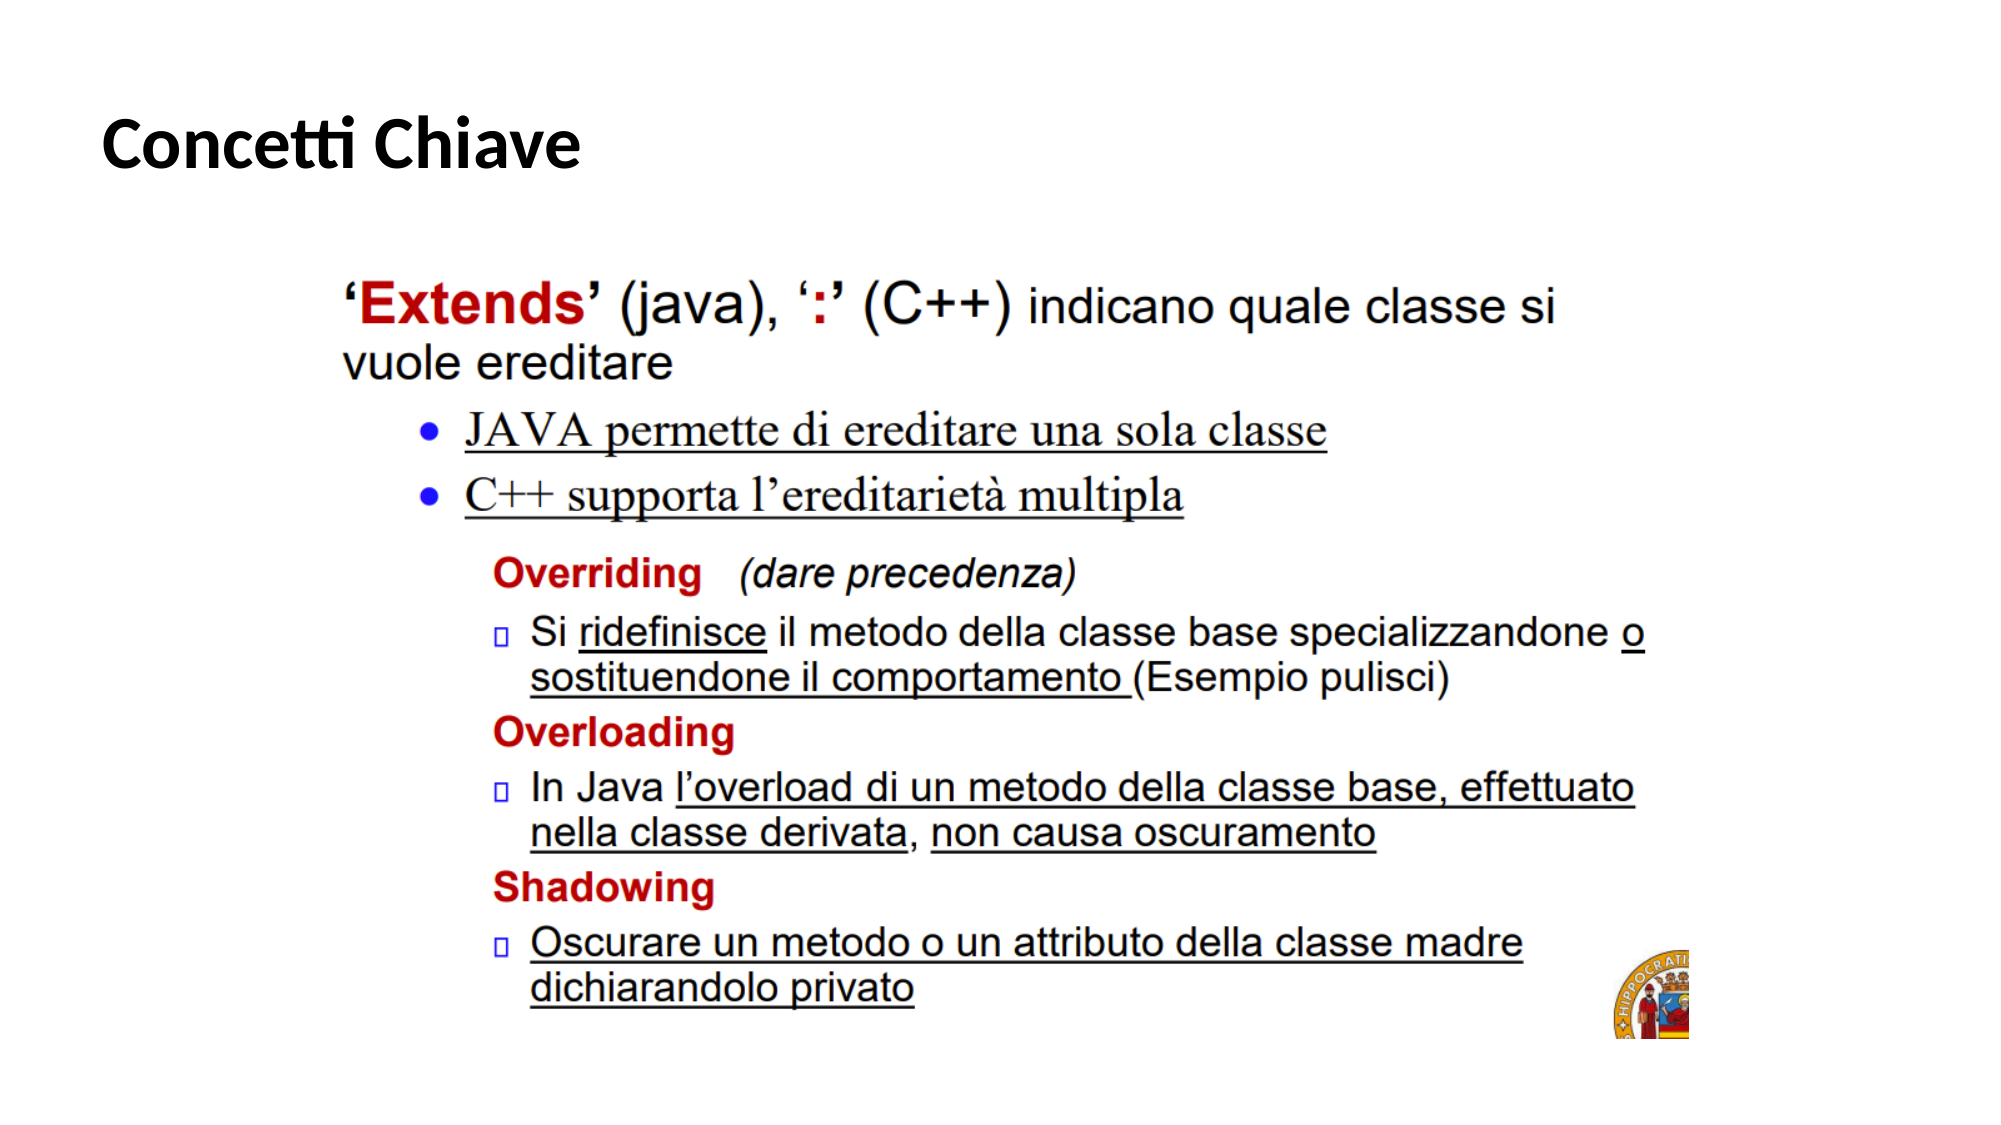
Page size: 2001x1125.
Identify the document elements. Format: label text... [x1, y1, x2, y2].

picture [311, 262, 1689, 1039]
text_box Concetti Chiave [87, 86, 598, 191]
